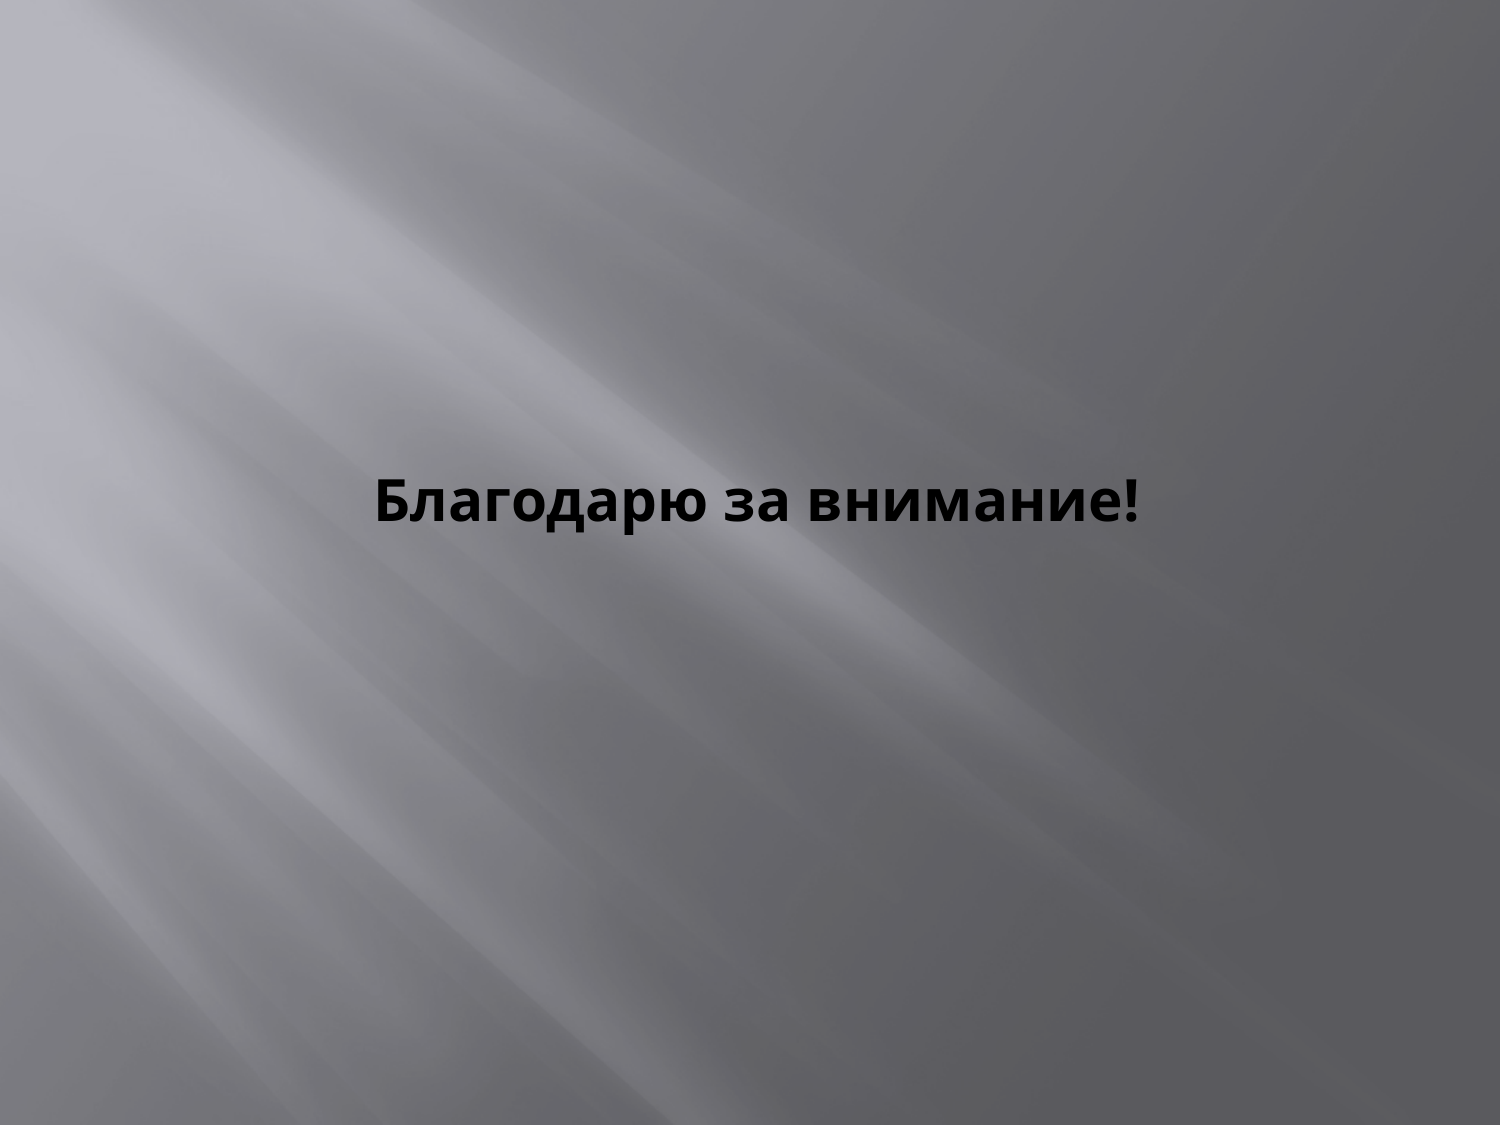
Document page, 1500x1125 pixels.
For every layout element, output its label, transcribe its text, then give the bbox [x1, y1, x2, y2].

title Благодарю за внимание! [82, 269, 1432, 727]
